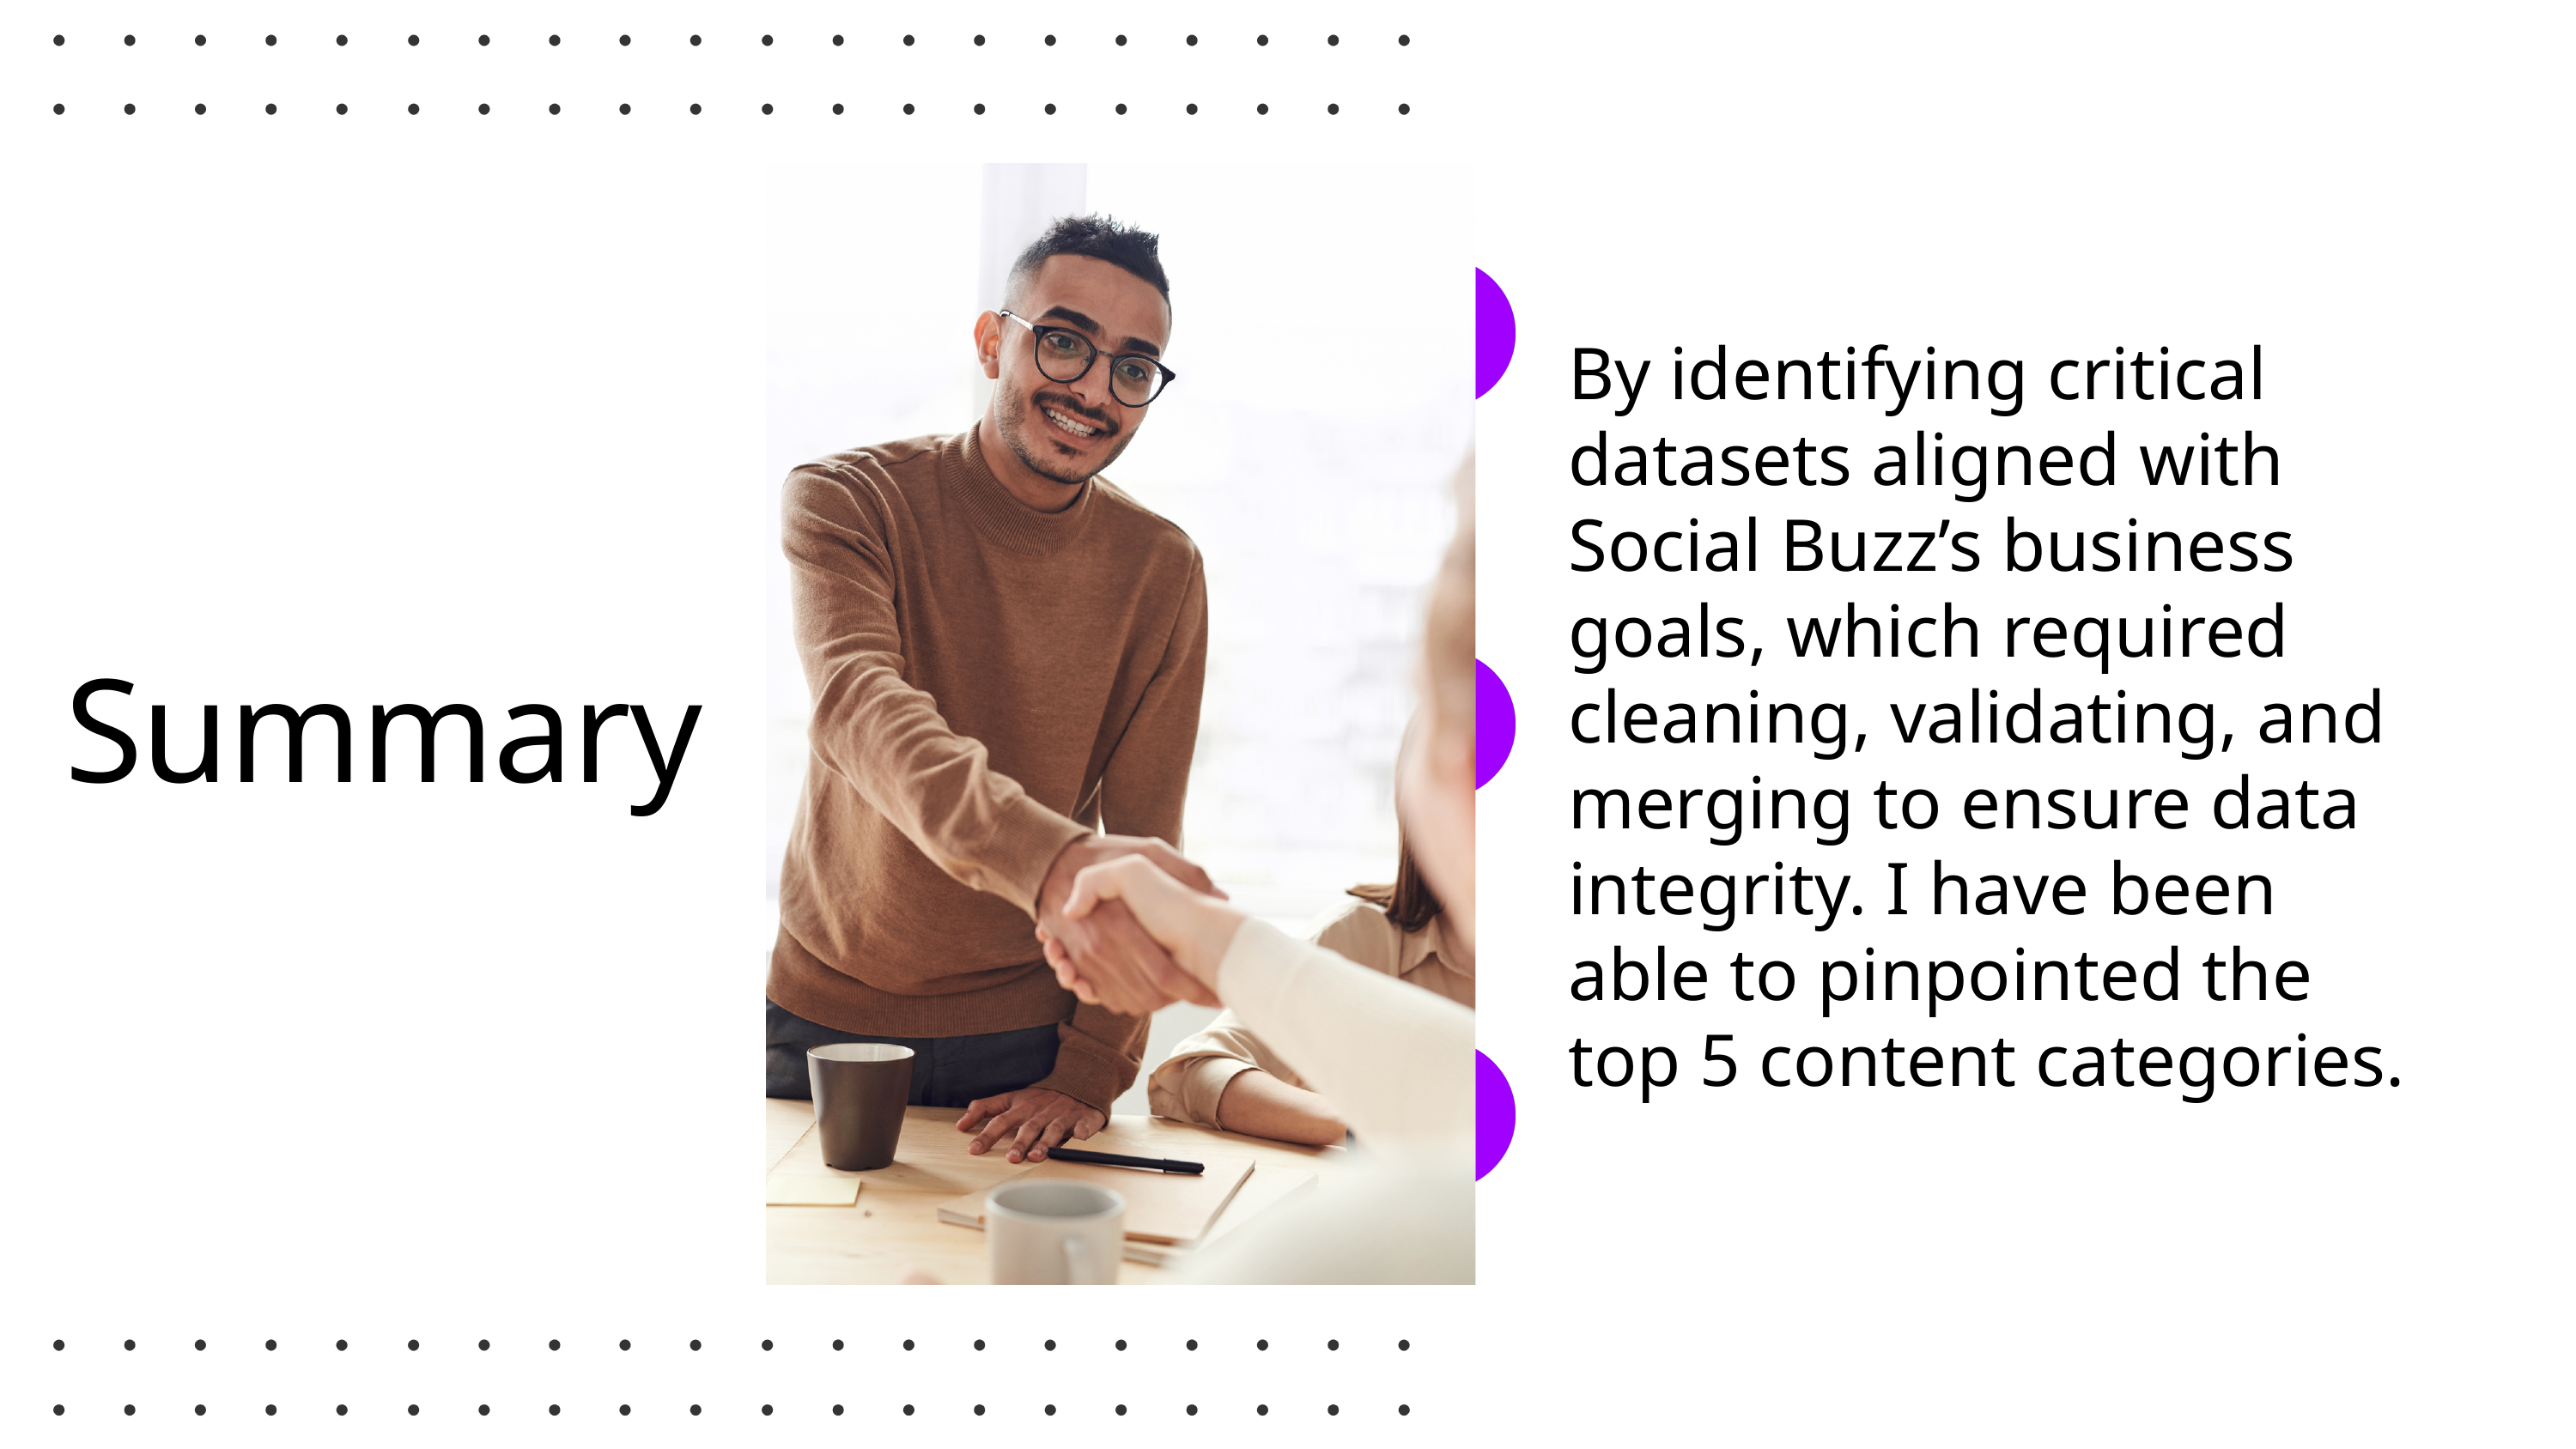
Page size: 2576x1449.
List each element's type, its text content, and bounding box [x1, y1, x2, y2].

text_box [1631, 980, 2432, 1104]
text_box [46, 0, 1414, 118]
picture [765, 163, 1562, 1286]
text_box By identifying critical datasets aligned with Social Buzz’s business goals, which required cleaning, validating, and merging to ensure data integrity. I have been able to pinpointed the top 5 content categories. [1555, 322, 2433, 1107]
text_box Summary [64, 639, 727, 811]
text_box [46, 1335, 1414, 1449]
